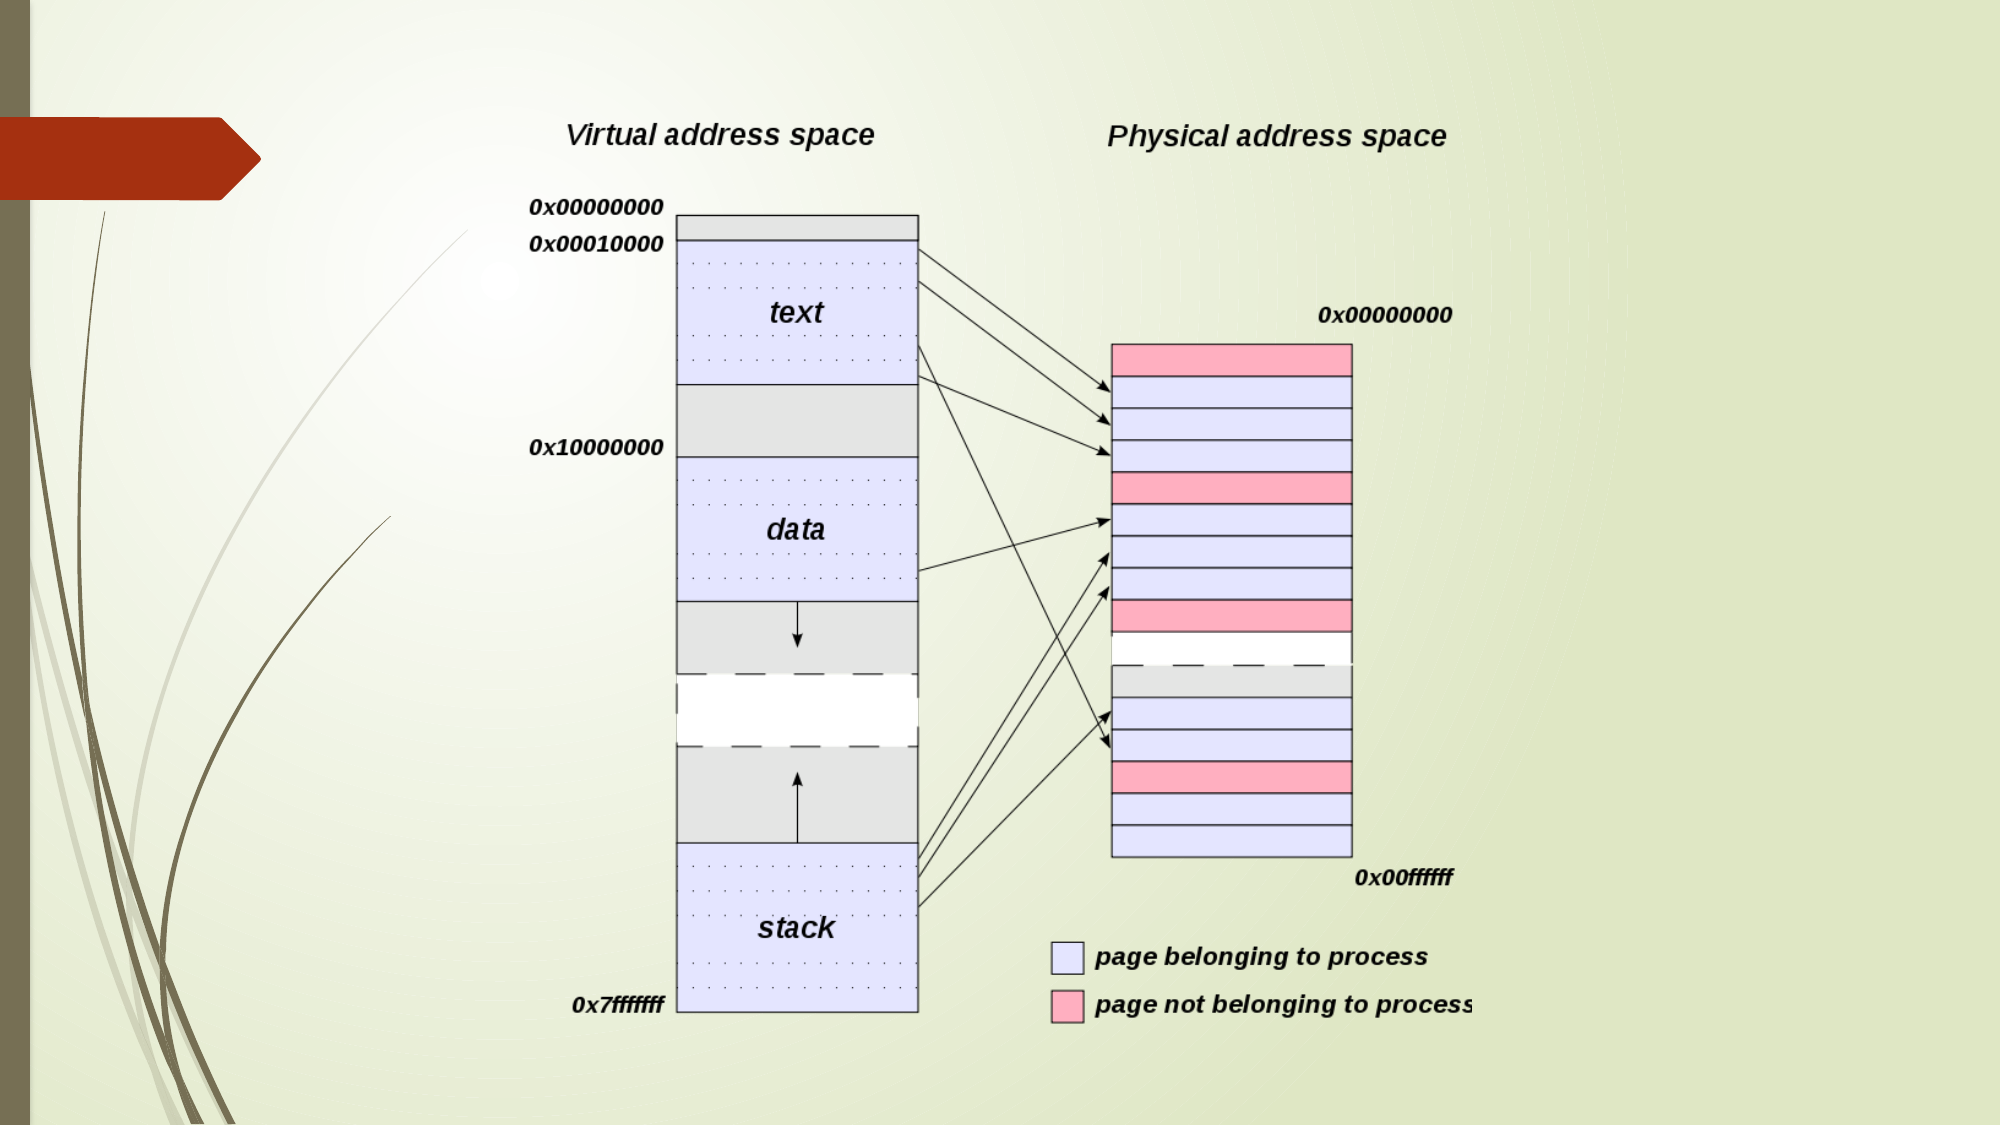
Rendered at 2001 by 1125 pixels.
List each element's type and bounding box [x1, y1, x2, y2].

list [525, 90, 1472, 1057]
